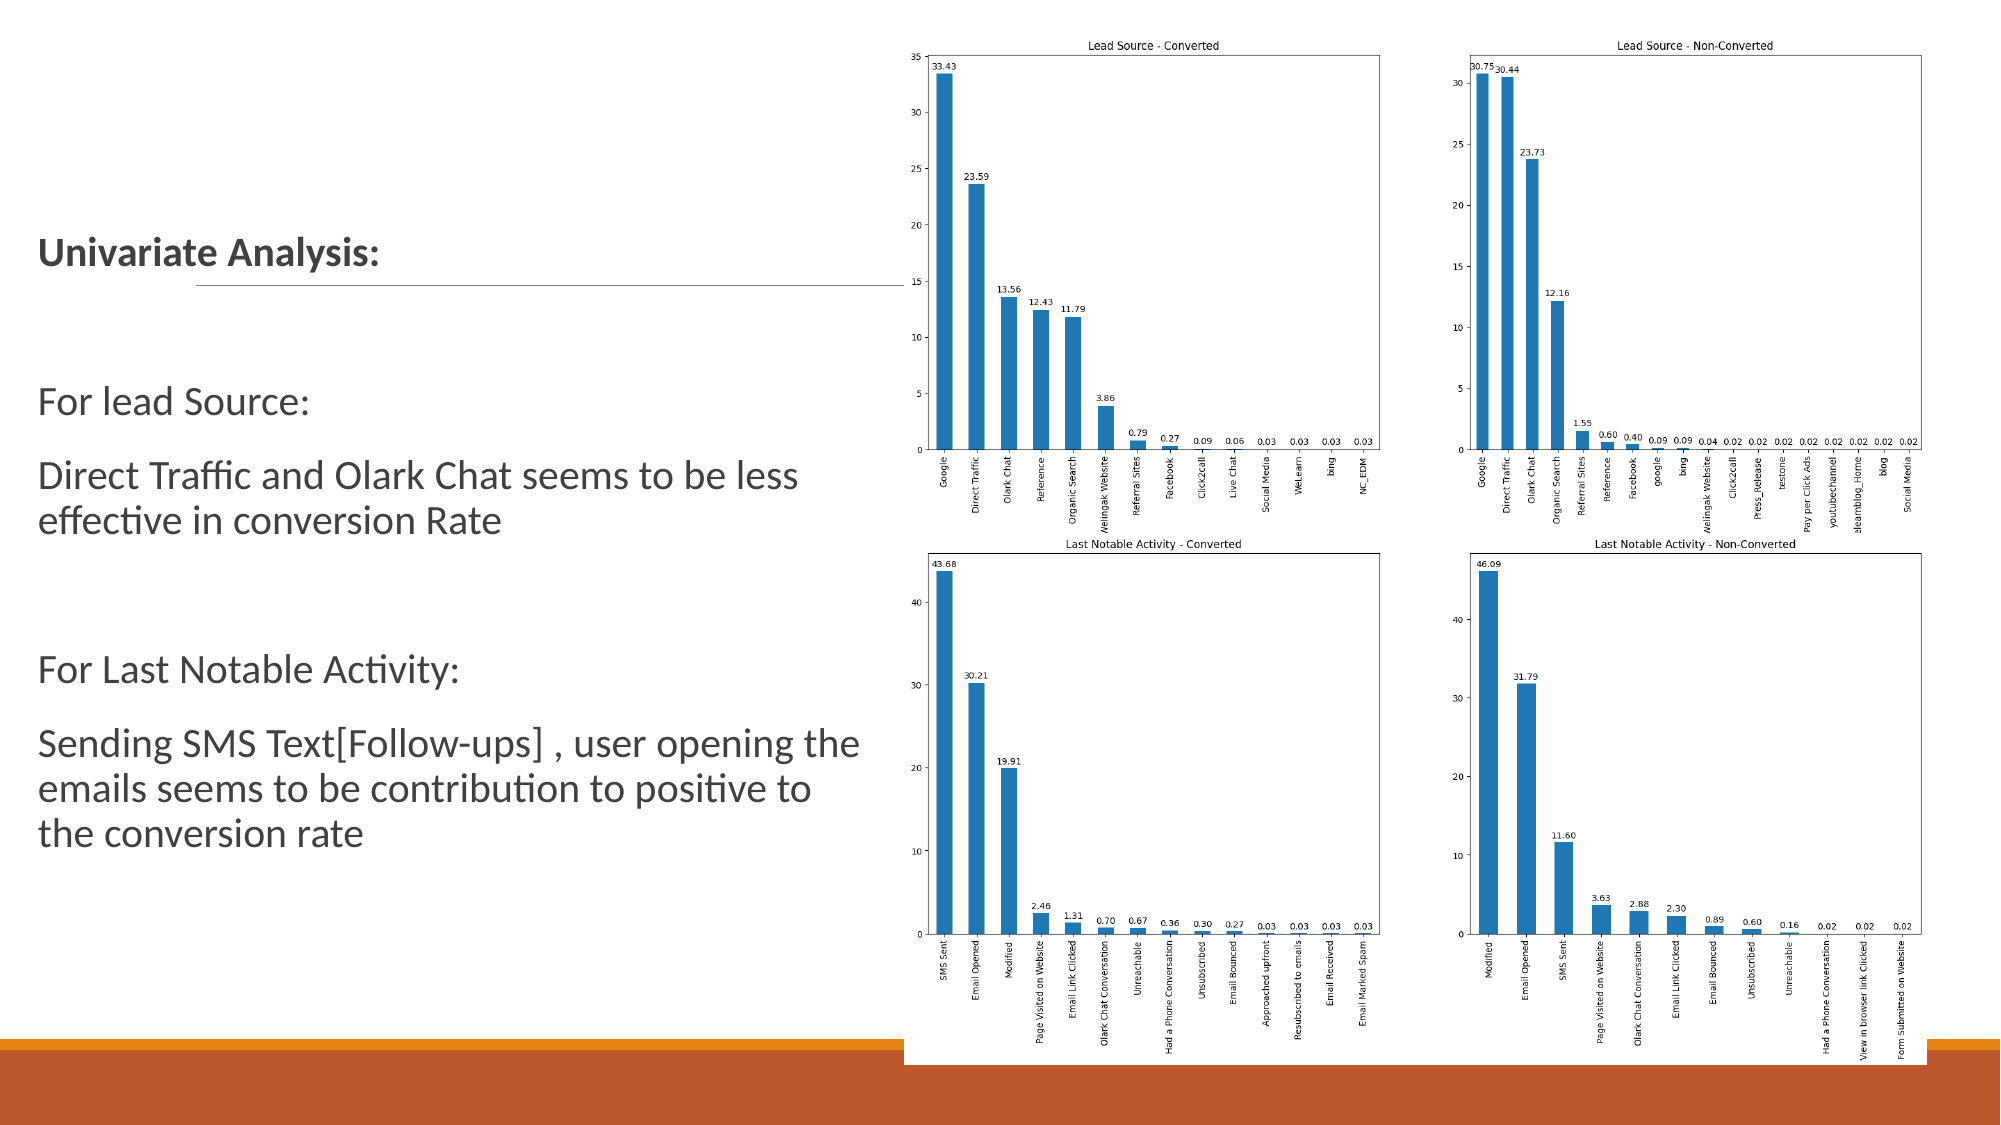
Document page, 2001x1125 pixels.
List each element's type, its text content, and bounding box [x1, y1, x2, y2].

text_box Univariate Analysis: For lead Source: Direct Traffic and Olark Chat seems to be less effective in conversion Rate For Last Notable Activity: Sending SMS Text[Follow-ups] , user opening the emails seems to be contribution to positive to the conversion rate [22, 223, 870, 933]
picture [904, 532, 1928, 1066]
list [904, 33, 1928, 531]
